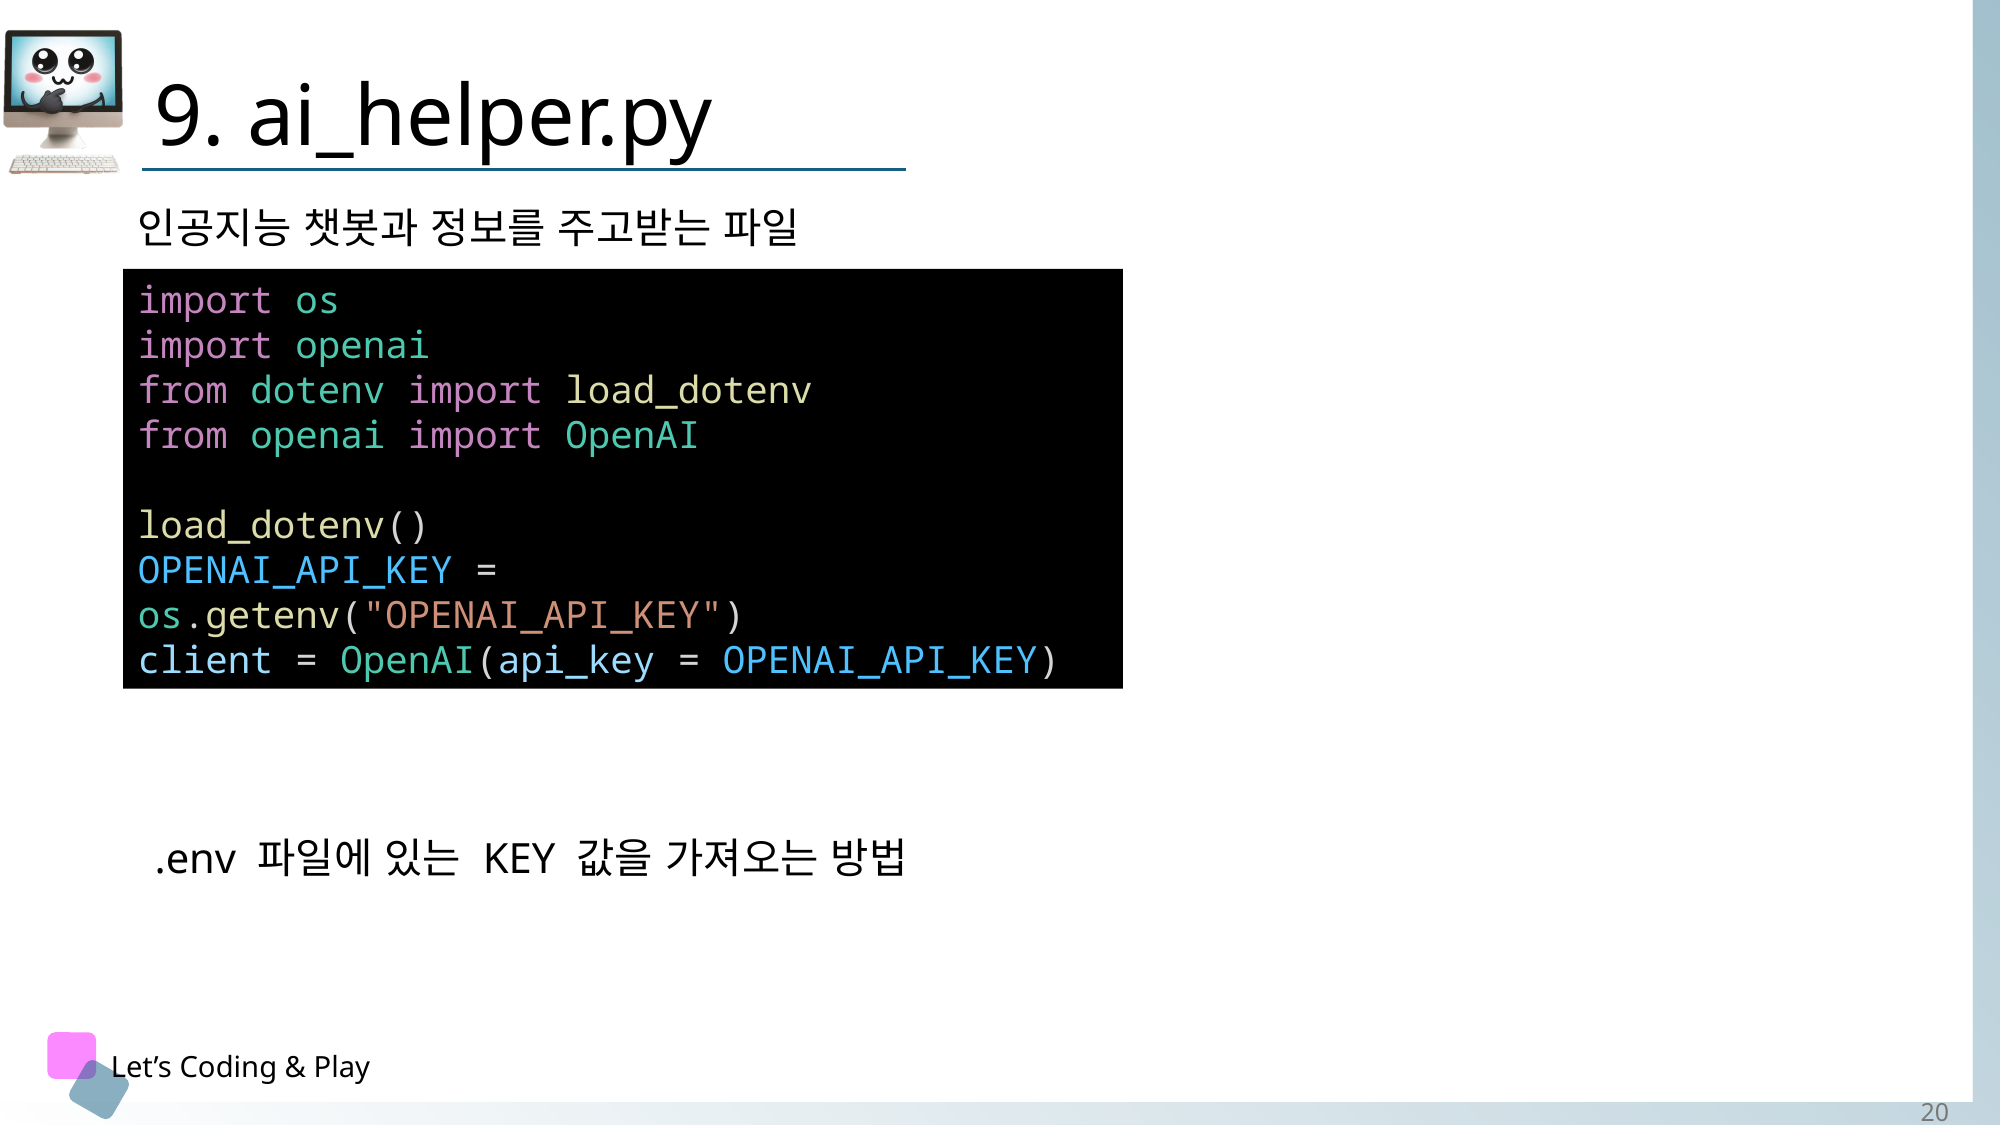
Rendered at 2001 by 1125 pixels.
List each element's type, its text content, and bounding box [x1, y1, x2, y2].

picture [0, 24, 124, 179]
text_box import os import openai from dotenv import load_dotenv from openai import OpenAI load_dotenv() OPENAI_API_KEY = os.getenv("OPENAI_API_KEY") client = OpenAI(api_key = OPENAI_API_KEY) [123, 268, 1123, 689]
text_box 인공지능 챗봇과 정보를 주고받는 파일 [123, 169, 1585, 259]
slide_number 20 [1514, 1102, 1965, 1125]
text_box .env 파일에 있는 KEY 값을 가져오는 방법 [139, 799, 1601, 889]
text_box 9. ai_helper.py [139, 64, 1725, 172]
